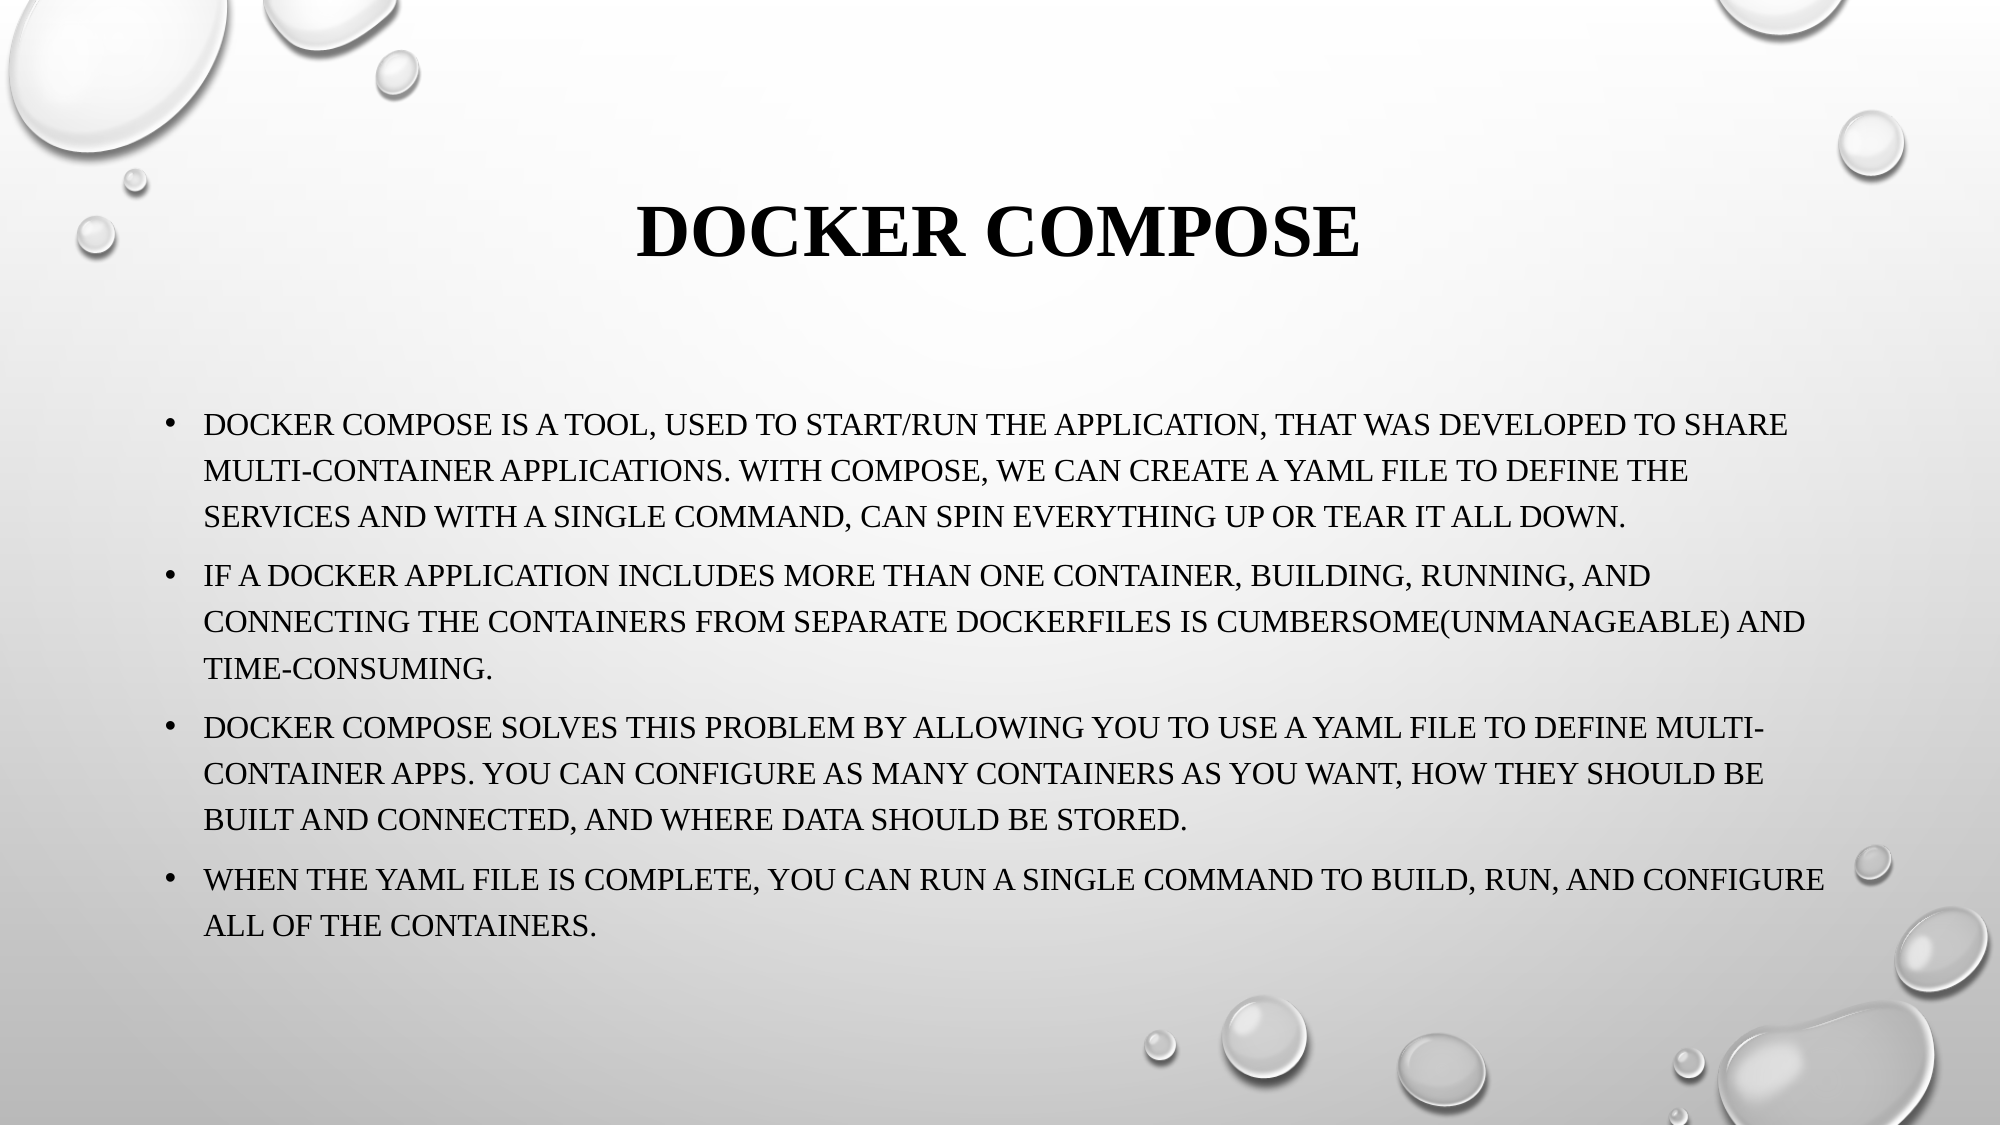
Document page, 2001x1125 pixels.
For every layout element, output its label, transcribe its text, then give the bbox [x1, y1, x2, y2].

picture [0, 0, 2000, 1125]
title Docker Compose [149, 101, 1851, 364]
list Docker Compose is a tool, Used to start/Run the application, that was developed to share multi-container applications. With Compose, we can create a YAML file to define the services and with a single command, can spin everything up or tear it all down. If a Docker application includes more than one container, building, running, and connecting the containers from separate Dockerfiles is cumbersome(Unmanageable) and time-consuming. Docker Compose solves this problem by allowing you to use a YAML file to define multi-container apps. You can configure as many containers as you want, how they should be built and connected, and where data should be stored. When the YAML file is complete, you can run a single command to build, run, and configure all of the containers. [149, 388, 1850, 950]
